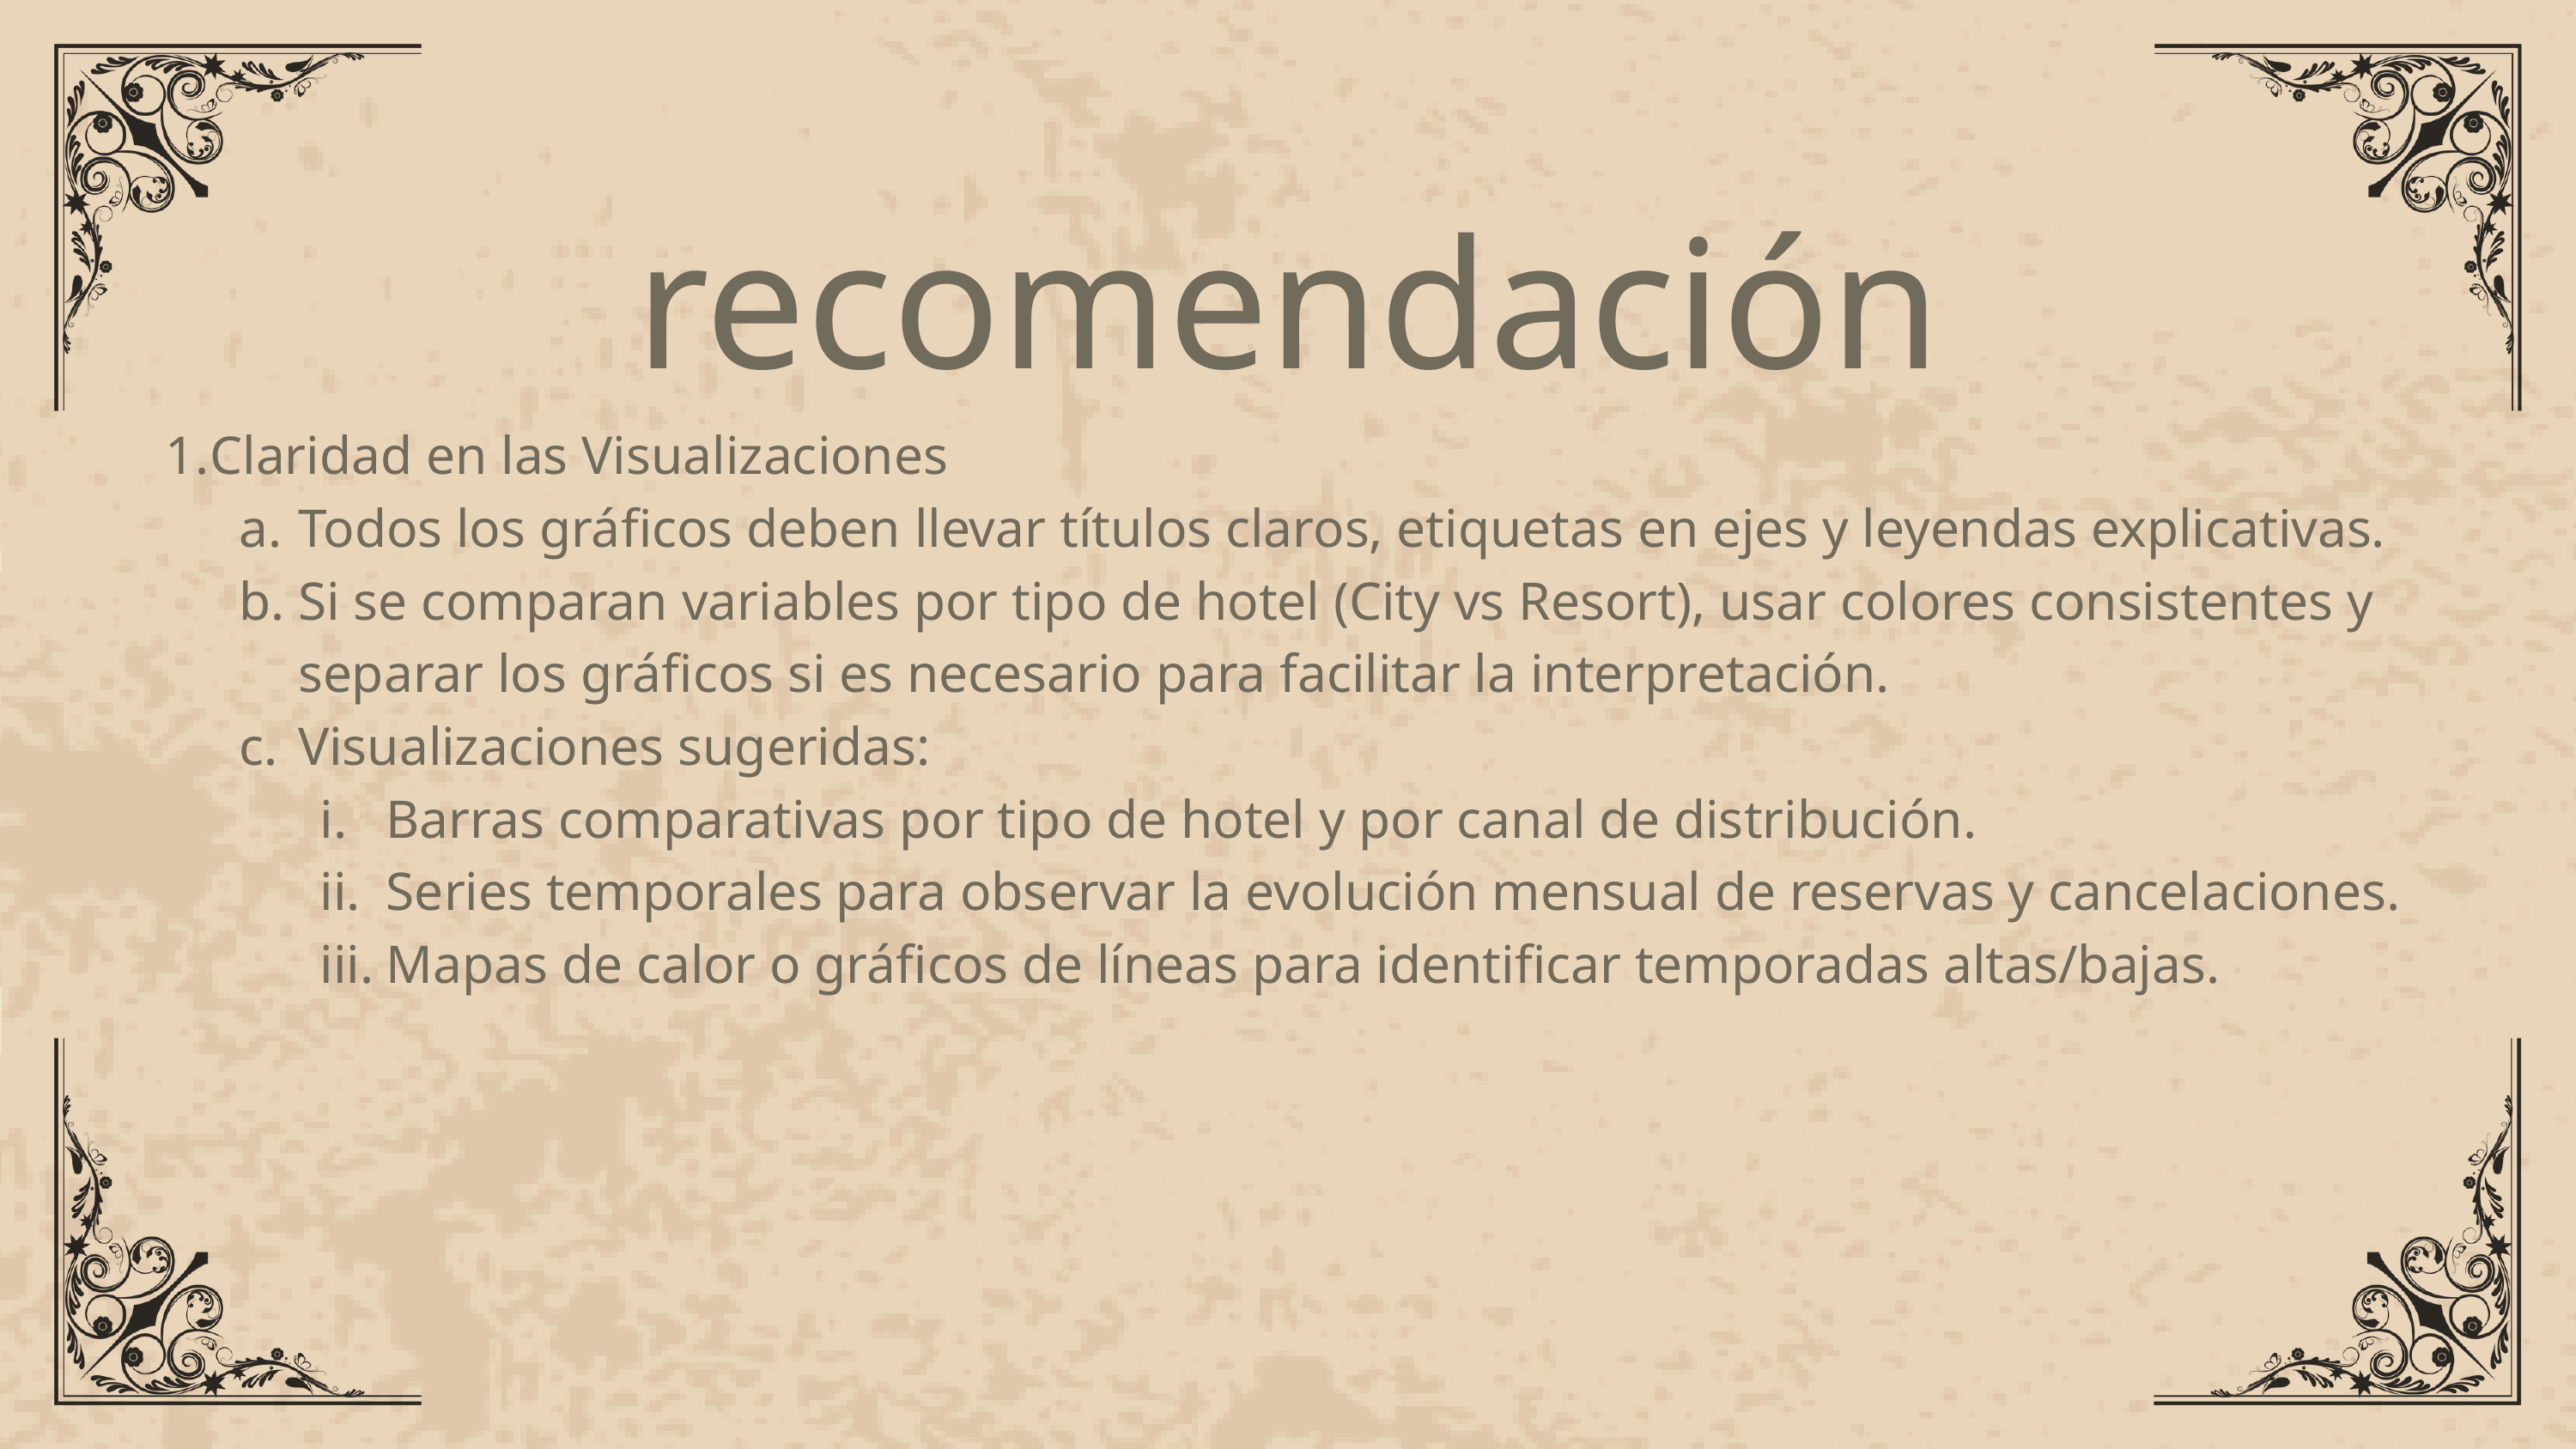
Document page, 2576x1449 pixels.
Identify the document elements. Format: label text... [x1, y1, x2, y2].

text_box [54, 44, 459, 494]
text_box recomendación [544, 154, 2032, 405]
text_box [0, 0, 2576, 1449]
text_box Claridad en las Visualizaciones Todos los gráficos deben llevar títulos claros, etiquetas en ejes y leyendas explicativas. Si se comparan variables por tipo de hotel (City vs Resort), usar colores consistentes y separar los gráficos si es necesario para facilitar la interpretación. Visualizaciones sugeridas: Barras comparativas por tipo de hotel y por canal de distribución. Series temporales para observar la evolución mensual de reservas y cancelaciones. Mapas de calor o gráficos de líneas para identificar temporadas altas/bajas. [121, 412, 2455, 1066]
text_box [54, 954, 459, 1405]
text_box [2117, 44, 2522, 494]
text_box [2117, 954, 2522, 1405]
